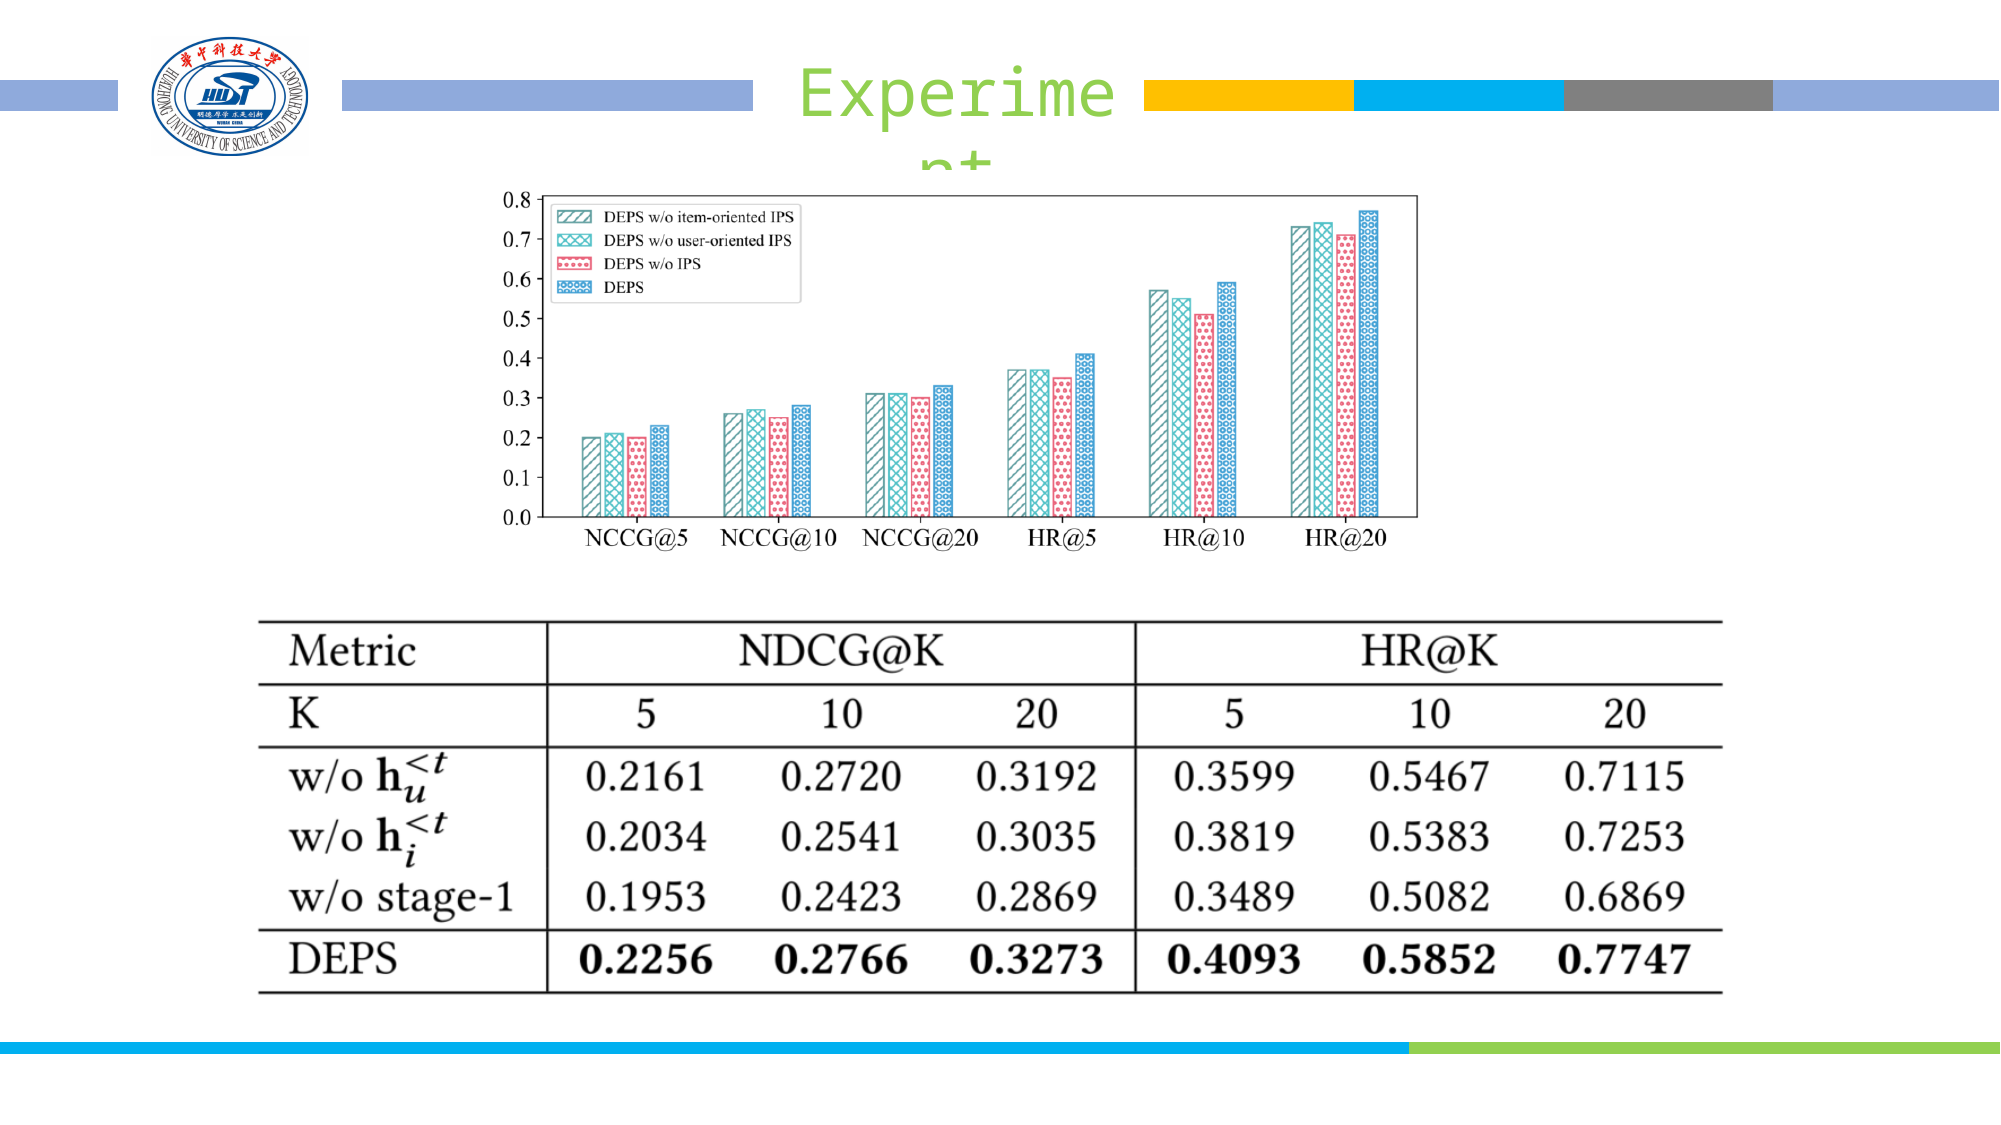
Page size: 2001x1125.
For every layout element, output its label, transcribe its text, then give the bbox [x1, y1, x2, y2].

text_box Experiment [770, 42, 1145, 170]
text_box [1773, 80, 1999, 111]
text_box [0, 1042, 1409, 1054]
text_box [342, 80, 753, 111]
text_box [1145, 80, 1354, 111]
text_box [1409, 1042, 2000, 1054]
text_box [0, 80, 118, 111]
text_box [1354, 80, 1564, 111]
text_box [1564, 80, 1773, 111]
picture [482, 170, 1433, 563]
picture [151, 36, 309, 156]
picture [241, 597, 1759, 1008]
